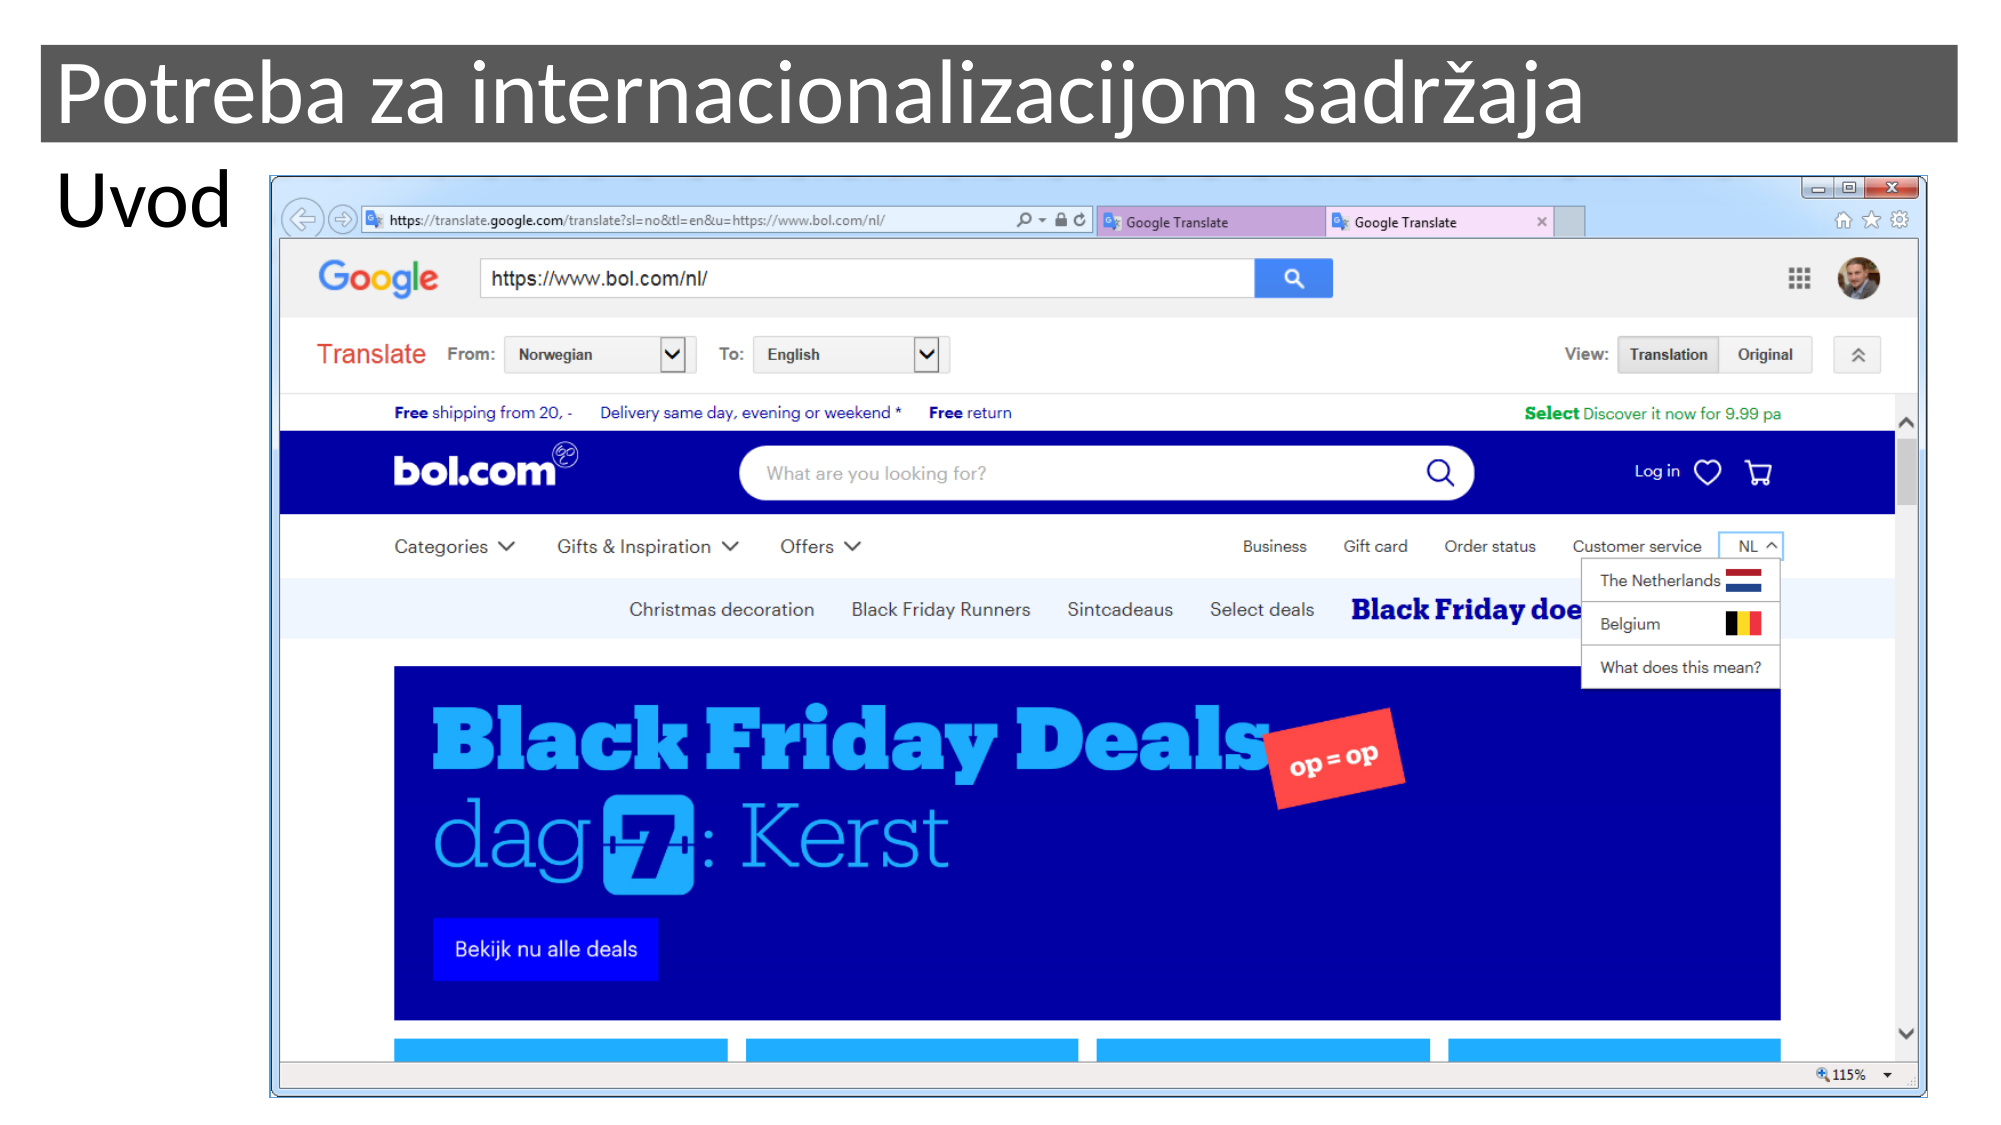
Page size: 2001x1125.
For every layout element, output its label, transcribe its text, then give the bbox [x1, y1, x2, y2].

text_box Uvod [40, 157, 1958, 244]
title Potreba za internacionalizacijom sadržaja [40, 44, 1958, 143]
picture [270, 176, 1927, 1097]
